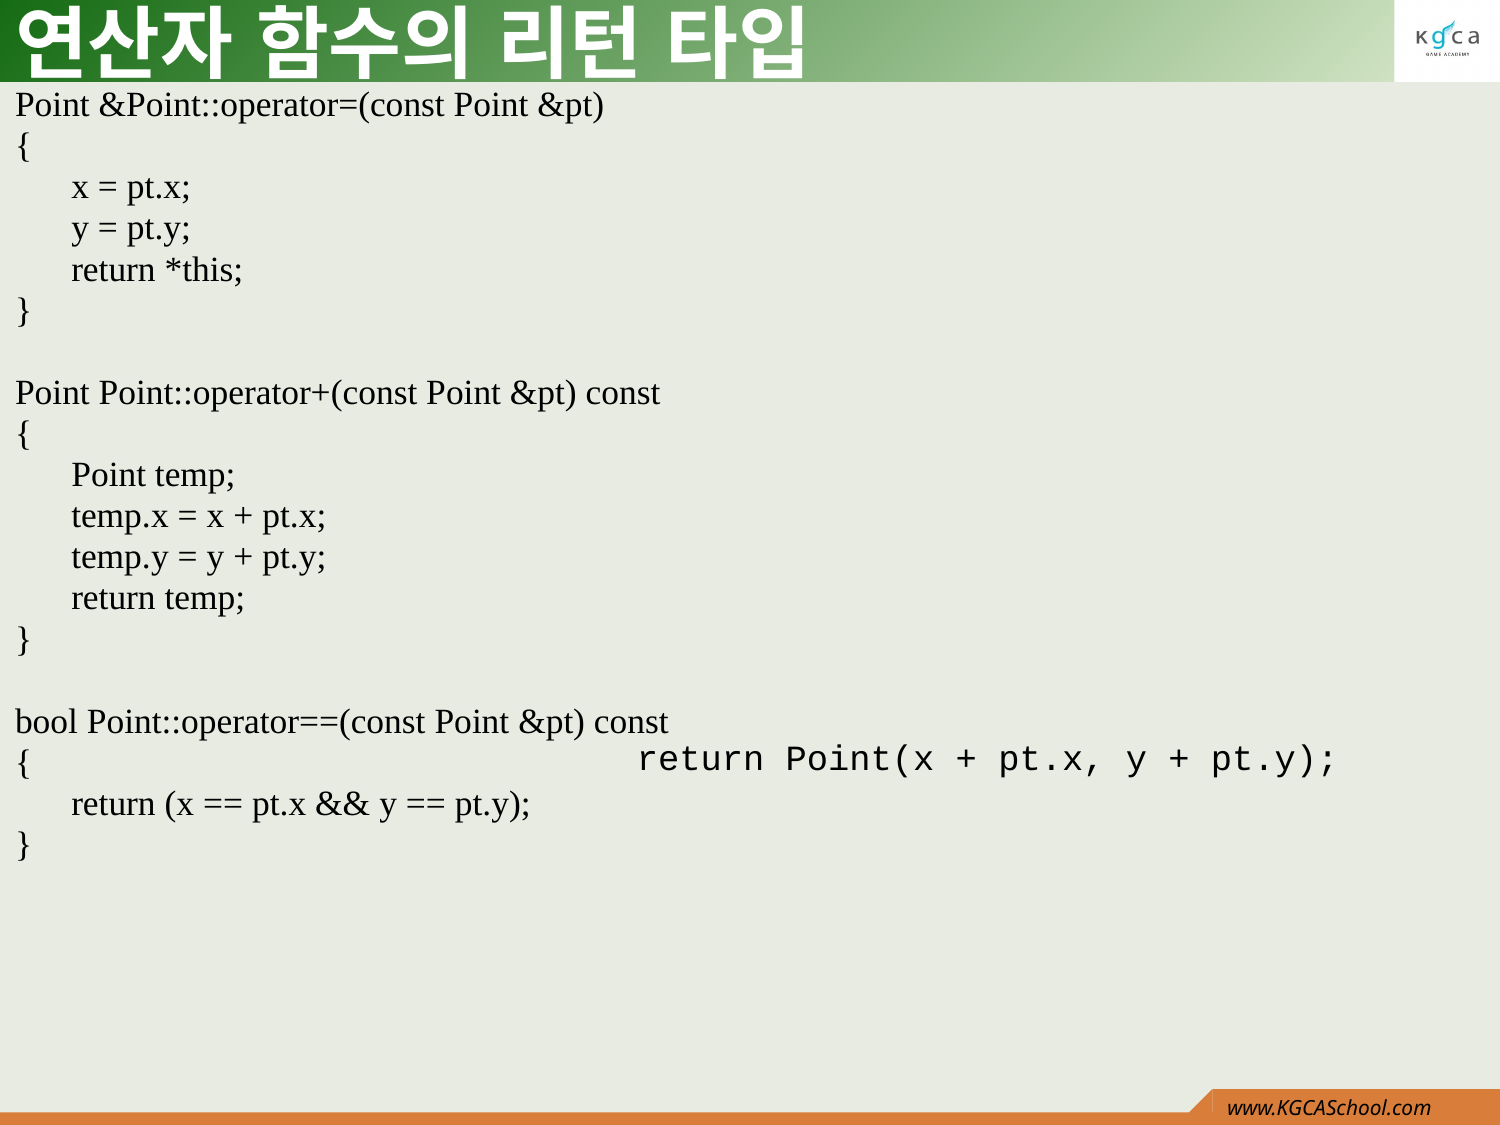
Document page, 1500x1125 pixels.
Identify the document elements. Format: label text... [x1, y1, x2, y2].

title 연산자 함수의 리턴 타입 [0, 0, 1388, 82]
list Point &Point::operator=(const Point &pt) { x = pt.x; y = pt.y; return *this; } Point Point::operator+(const Point &pt) const { Point temp; temp.x = x + pt.x; temp.y = y + pt.y; return temp; } bool Point::operator==(const Point &pt) const { return (x == pt.x && y == pt.y); } [0, 82, 1500, 1055]
picture [1394, 0, 1500, 82]
text_box return Point(x + pt.x, y + pt.y); [622, 728, 1375, 786]
